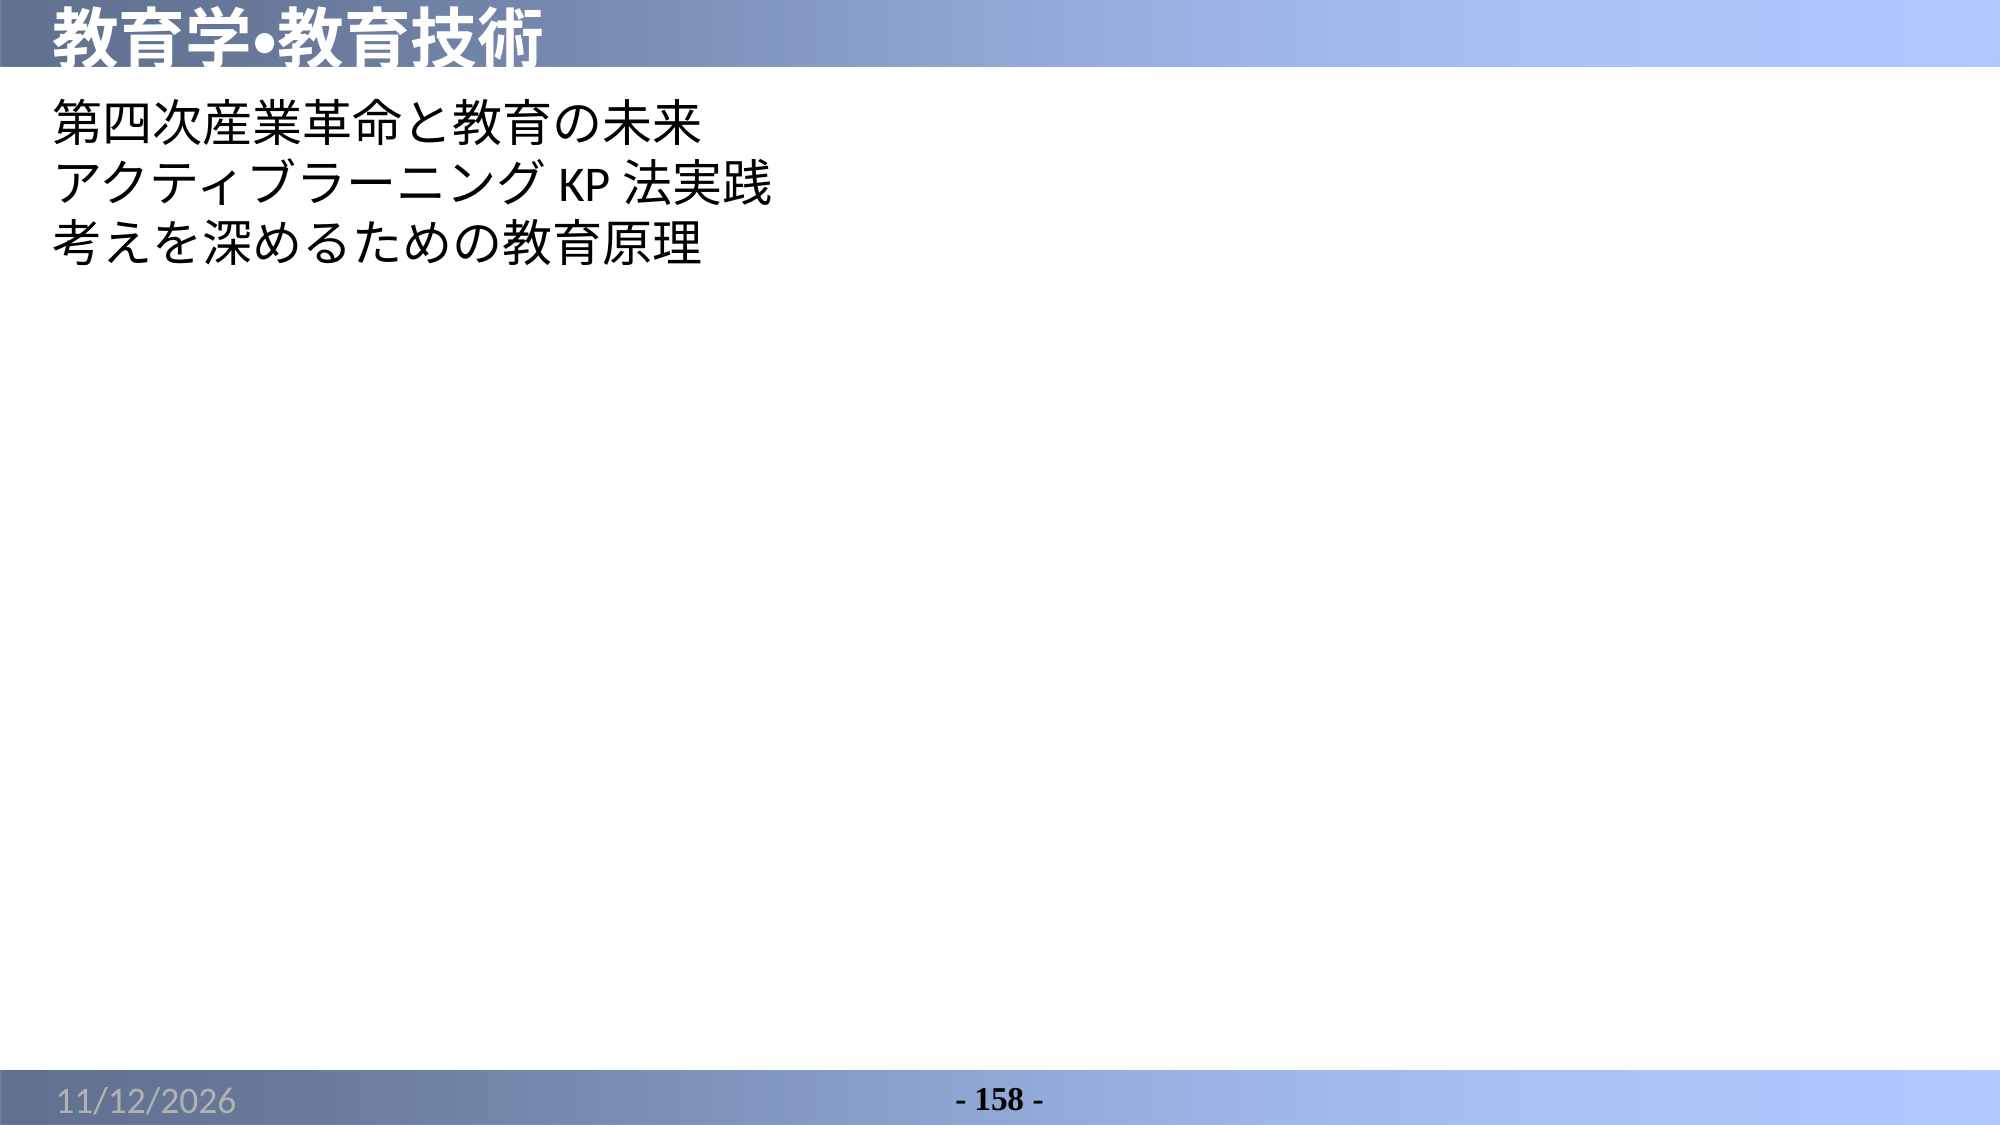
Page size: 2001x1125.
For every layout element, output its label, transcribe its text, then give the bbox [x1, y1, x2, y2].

title 教育学・教育技術 [52, 0, 1946, 78]
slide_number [55, 1076, 516, 1122]
list 第四次産業革命と教育の未来 アクティブラーニングKP法実践 考えを深めるための教育原理 [52, 91, 1946, 274]
slide_number - 158 - [934, 1078, 1063, 1117]
